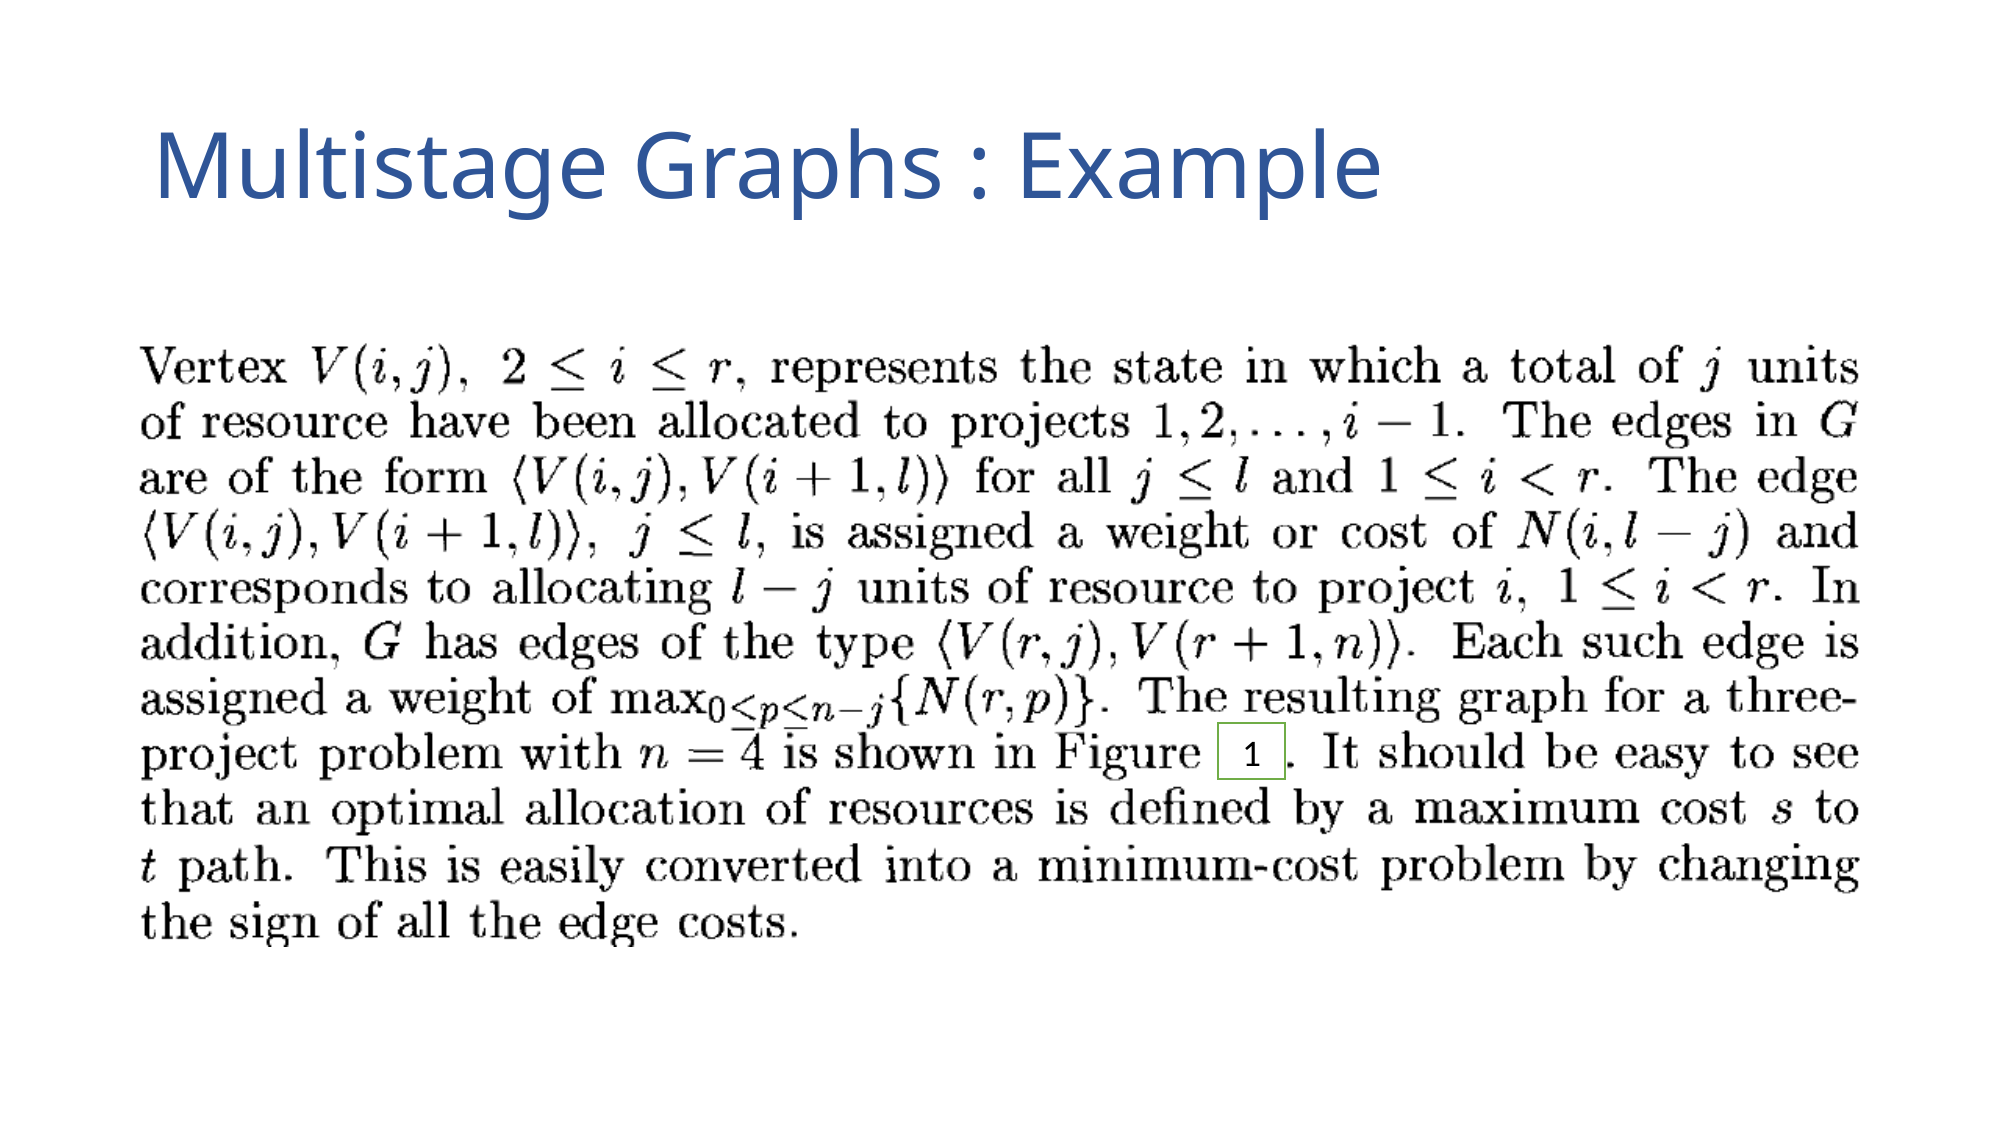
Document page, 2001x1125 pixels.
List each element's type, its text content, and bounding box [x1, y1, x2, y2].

picture [134, 339, 1863, 947]
title Multistage Graphs : Example [137, 59, 1863, 278]
